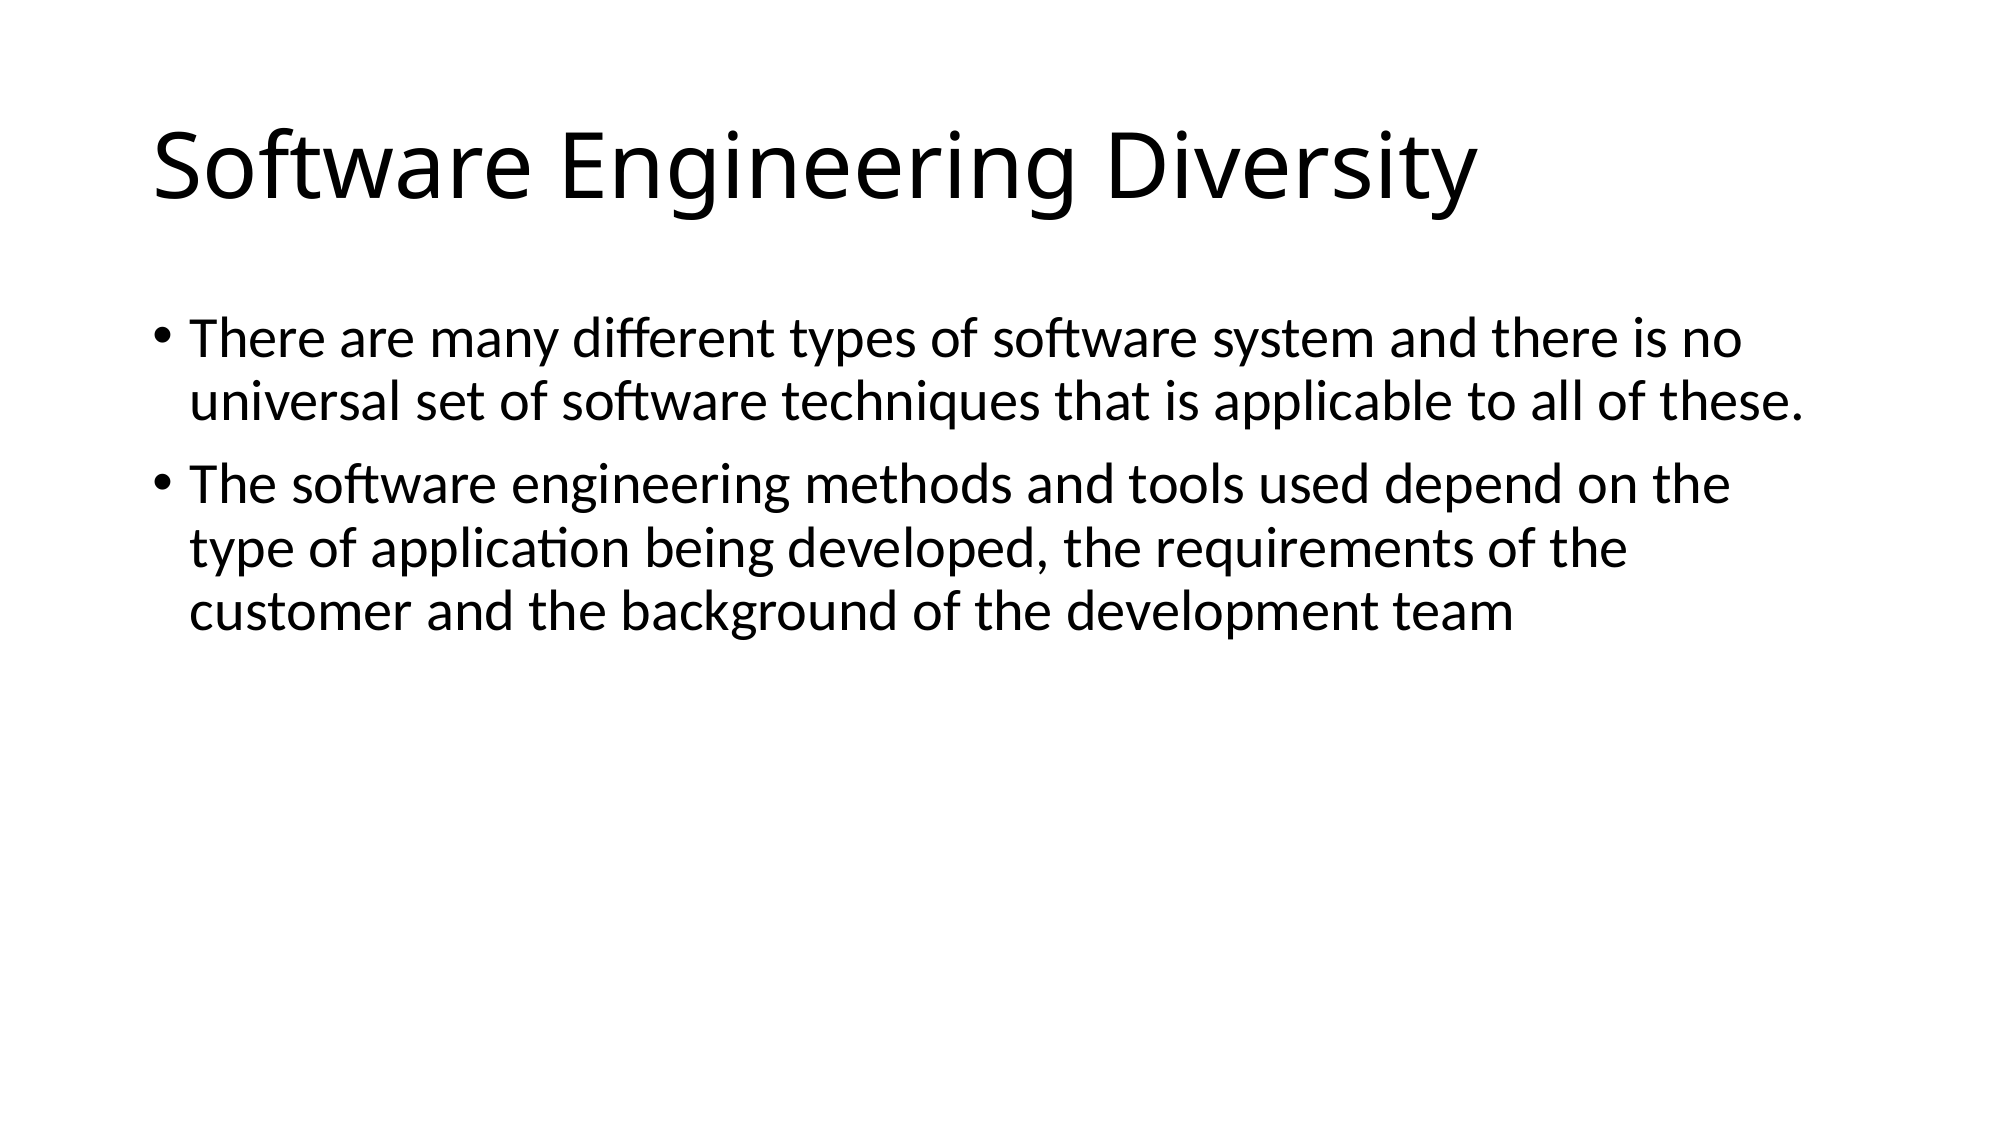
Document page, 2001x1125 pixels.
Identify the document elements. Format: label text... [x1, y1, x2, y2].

list There are many different types of software system and there is no universal set of software techniques that is applicable to all of these. The software engineering methods and tools used depend on the type of application being developed, the requirements of the customer and the background of the development team [137, 299, 1863, 1014]
title Software Engineering Diversity [137, 59, 1863, 278]
